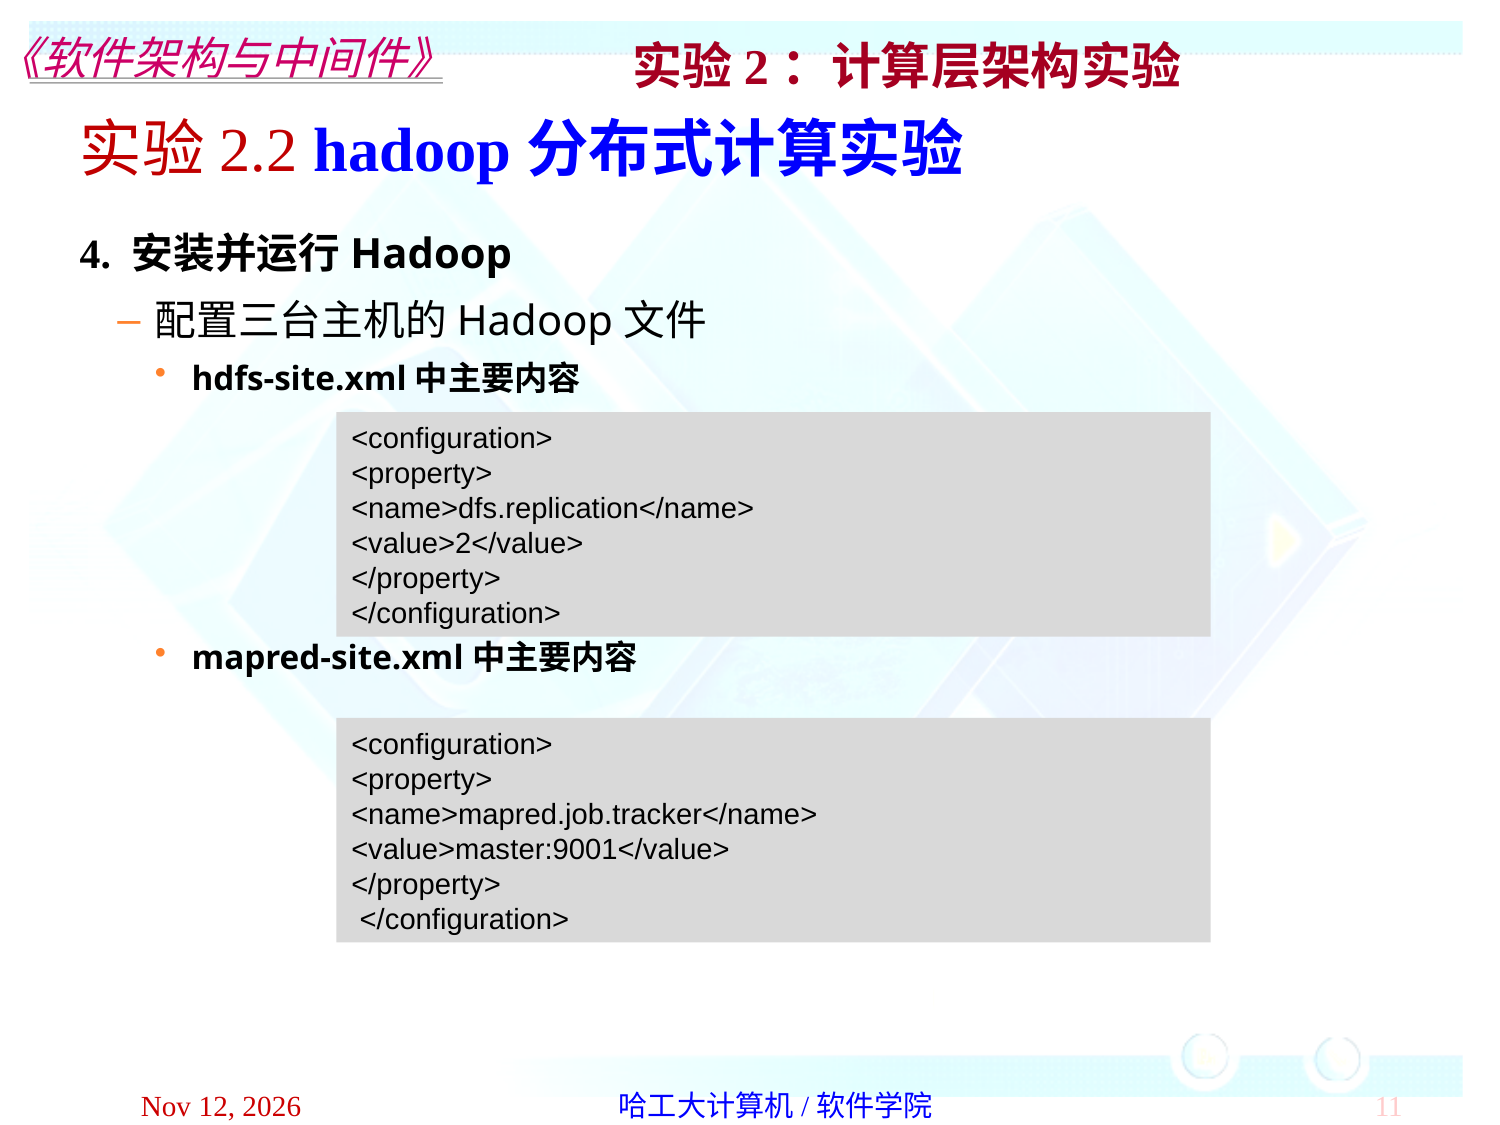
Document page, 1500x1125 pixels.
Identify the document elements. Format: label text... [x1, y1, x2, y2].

text_box 实验2.2 hadoop分布式计算实验 [64, 101, 1415, 209]
text_box <configuration> <property> <name>mapred.job.tracker</name> <value>master:9001</value> </property> </configuration> [336, 717, 1211, 943]
text_box 4. 安装并运行Hadoop 配置三台主机的Hadoop文件 hdfs-site.xml中主要内容 mapred-site.xml中主要内容 [64, 219, 1412, 1059]
text_box <configuration> <property> <name>dfs.replication</name> <value>2</value> </property> </configuration> [336, 412, 1211, 637]
